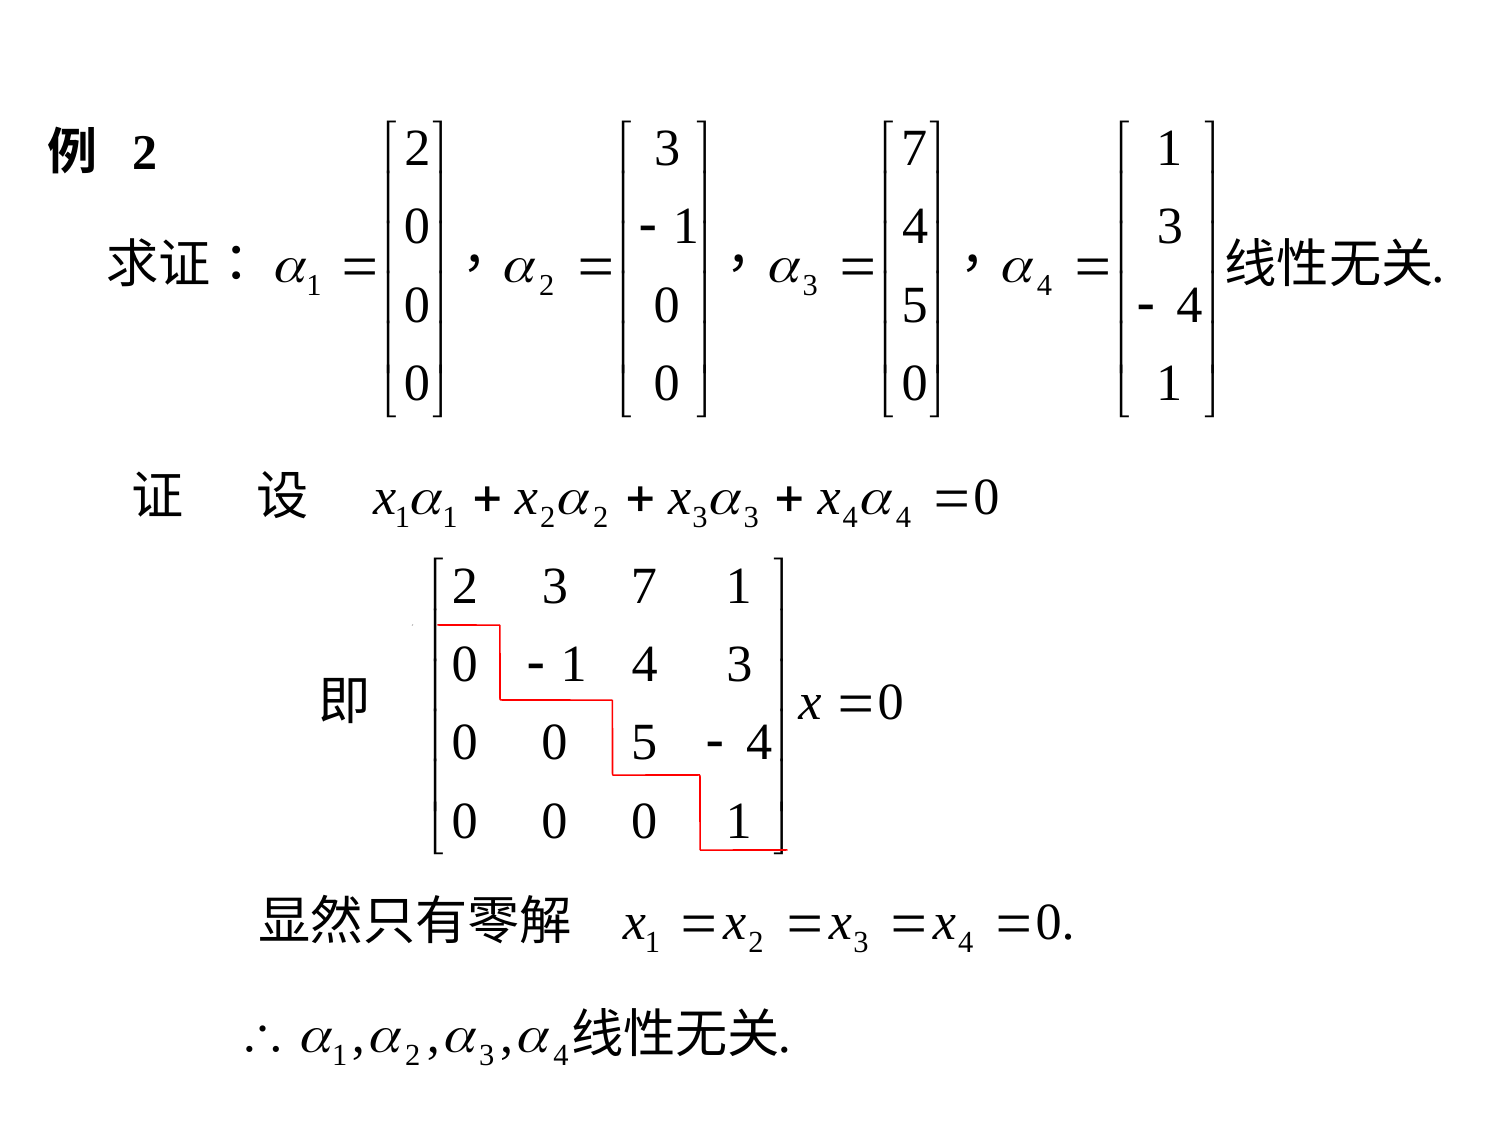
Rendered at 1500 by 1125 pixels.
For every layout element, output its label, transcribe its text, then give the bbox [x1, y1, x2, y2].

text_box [162, 999, 799, 1079]
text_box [174, 887, 1081, 966]
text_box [124, 462, 1010, 541]
text_box 例 2 [32, 112, 99, 188]
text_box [237, 549, 913, 864]
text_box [99, 112, 1450, 426]
